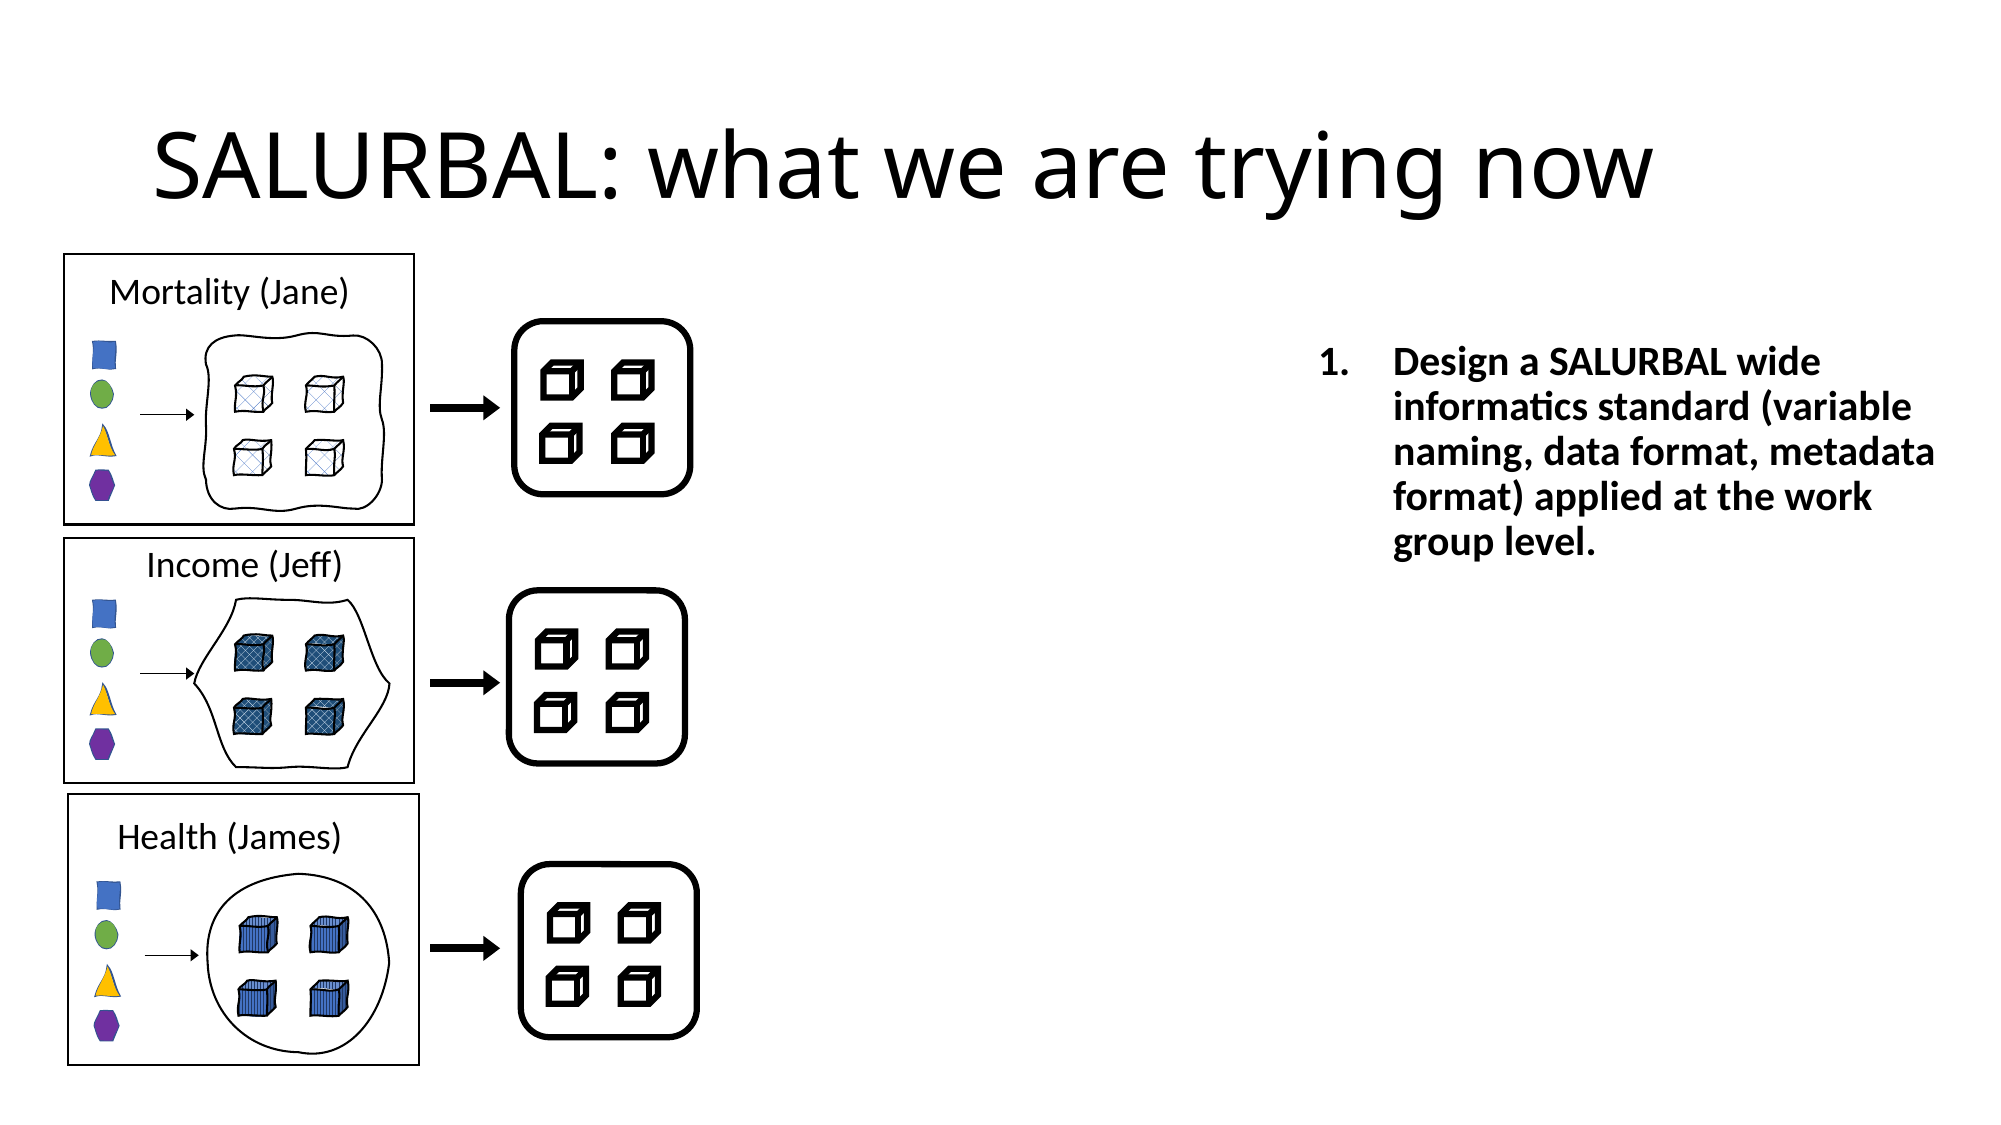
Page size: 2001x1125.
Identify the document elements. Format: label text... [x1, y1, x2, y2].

text_box Mortality (Jane) [64, 259, 396, 320]
text_box [507, 589, 686, 765]
text_box [513, 320, 692, 496]
list Design a SALURBAL wide informatics standard (variable naming, data format, metadata format) applied at the work group level. [1303, 332, 1956, 899]
text_box [67, 793, 420, 1066]
text_box SALURBAL: what we are trying now [137, 59, 1863, 278]
text_box Health (James) [40, 804, 419, 865]
text_box [206, 872, 391, 1055]
text_box [519, 863, 698, 1039]
text_box [63, 253, 415, 526]
text_box Income (Jeff) [92, 532, 398, 592]
text_box [63, 537, 415, 784]
text_box [193, 597, 391, 770]
